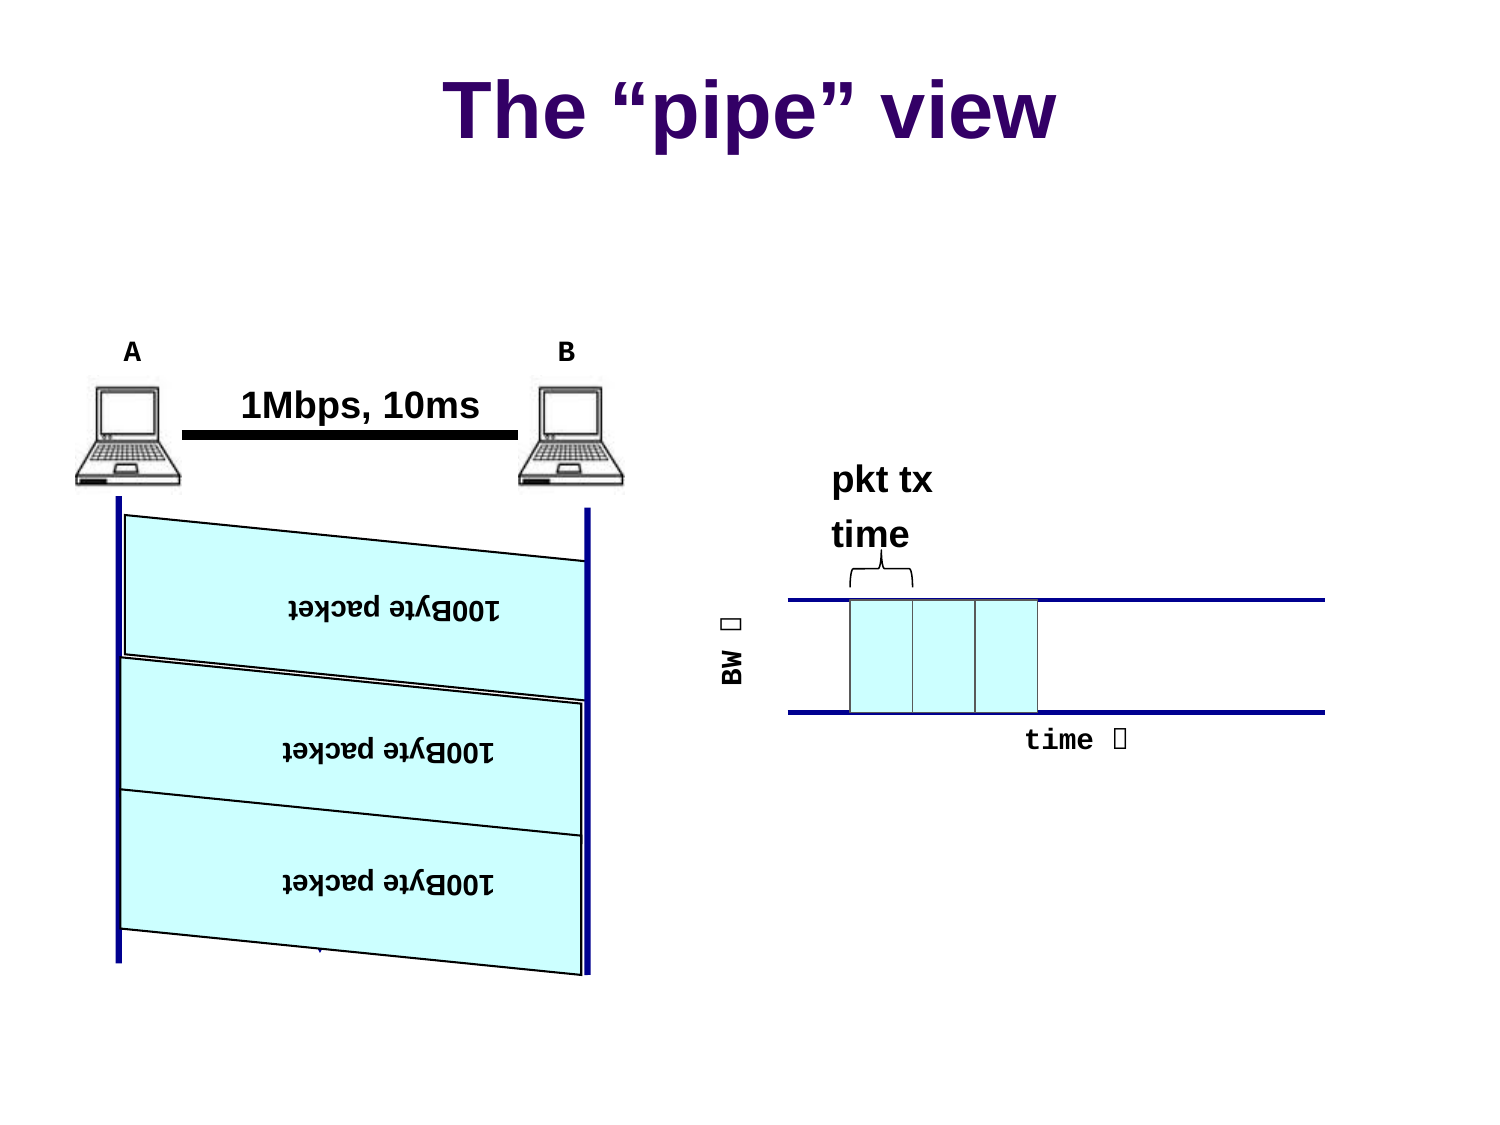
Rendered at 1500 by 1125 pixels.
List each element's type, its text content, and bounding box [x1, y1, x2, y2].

text_box [912, 609, 974, 711]
text_box pkt tx time [816, 437, 960, 563]
title The “pipe” view [0, 20, 1500, 163]
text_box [74, 324, 626, 976]
text_box time  [1008, 721, 1144, 763]
text_box [850, 549, 913, 588]
text_box [974, 609, 1038, 711]
text_box [849, 609, 912, 711]
text_box BW  [704, 601, 755, 702]
